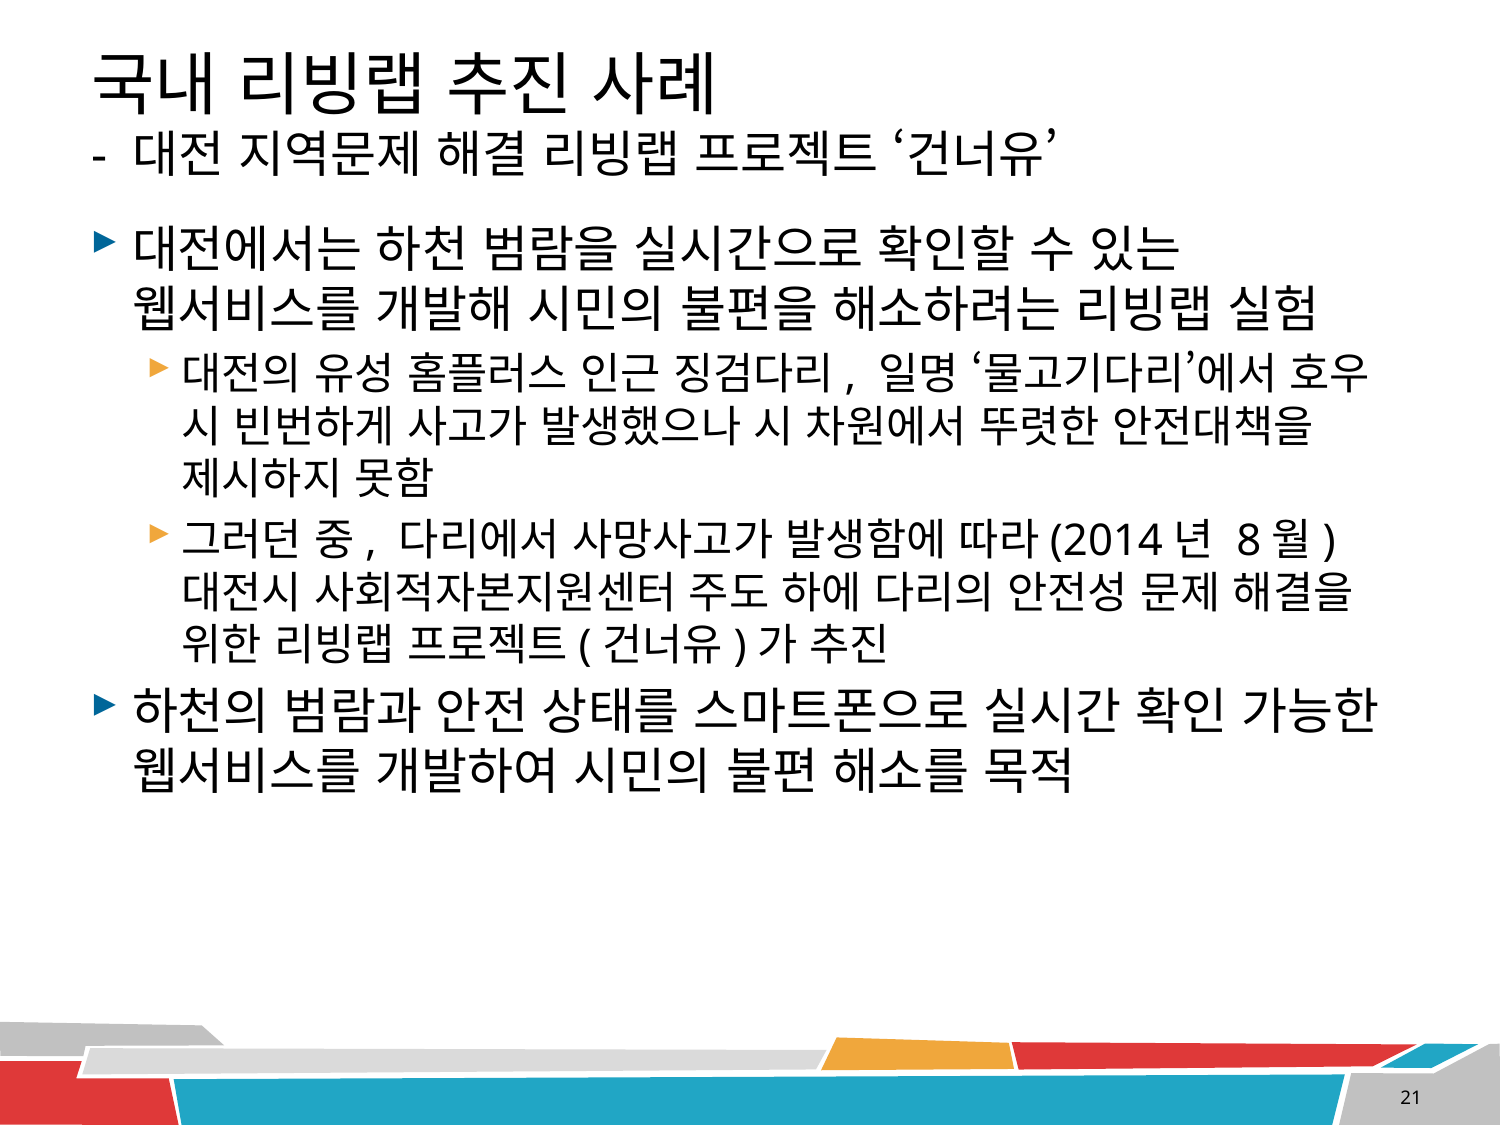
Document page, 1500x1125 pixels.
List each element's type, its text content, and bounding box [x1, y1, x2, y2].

title 국내 리빙랩 추진 사례 - 대전 지역문제 해결 리빙랩 프로젝트 ‘건너유’ [76, 18, 1500, 206]
slide_number 21 [1361, 1079, 1437, 1118]
list 대전에서는 하천 범람을 실시간으로 확인할 수 있는 웹서비스를 개발해 시민의 불편을 해소하려는 리빙랩 실험 대전의 유성 홈플러스 인근 징검다리, 일명 ‘물고기다리’에서 호우 시 빈번하게 사고가 발생했으나 시 차원에서 뚜렷한 안전대책을 제시하지 못함 그러던 중, 다리에서 사망사고가 발생함에 따라(2014년 8월) 대전시 사회적자본지원센터 주도 하에 다리의 안전성 문제 해결을 위한 리빙랩 프로젝트(건너유)가 추진 하천의 범람과 안전 상태를 스마트폰으로 실시간 확인 가능한 웹서비스를 개발하여 시민의 불편 해소를 목적 [75, 209, 1425, 965]
